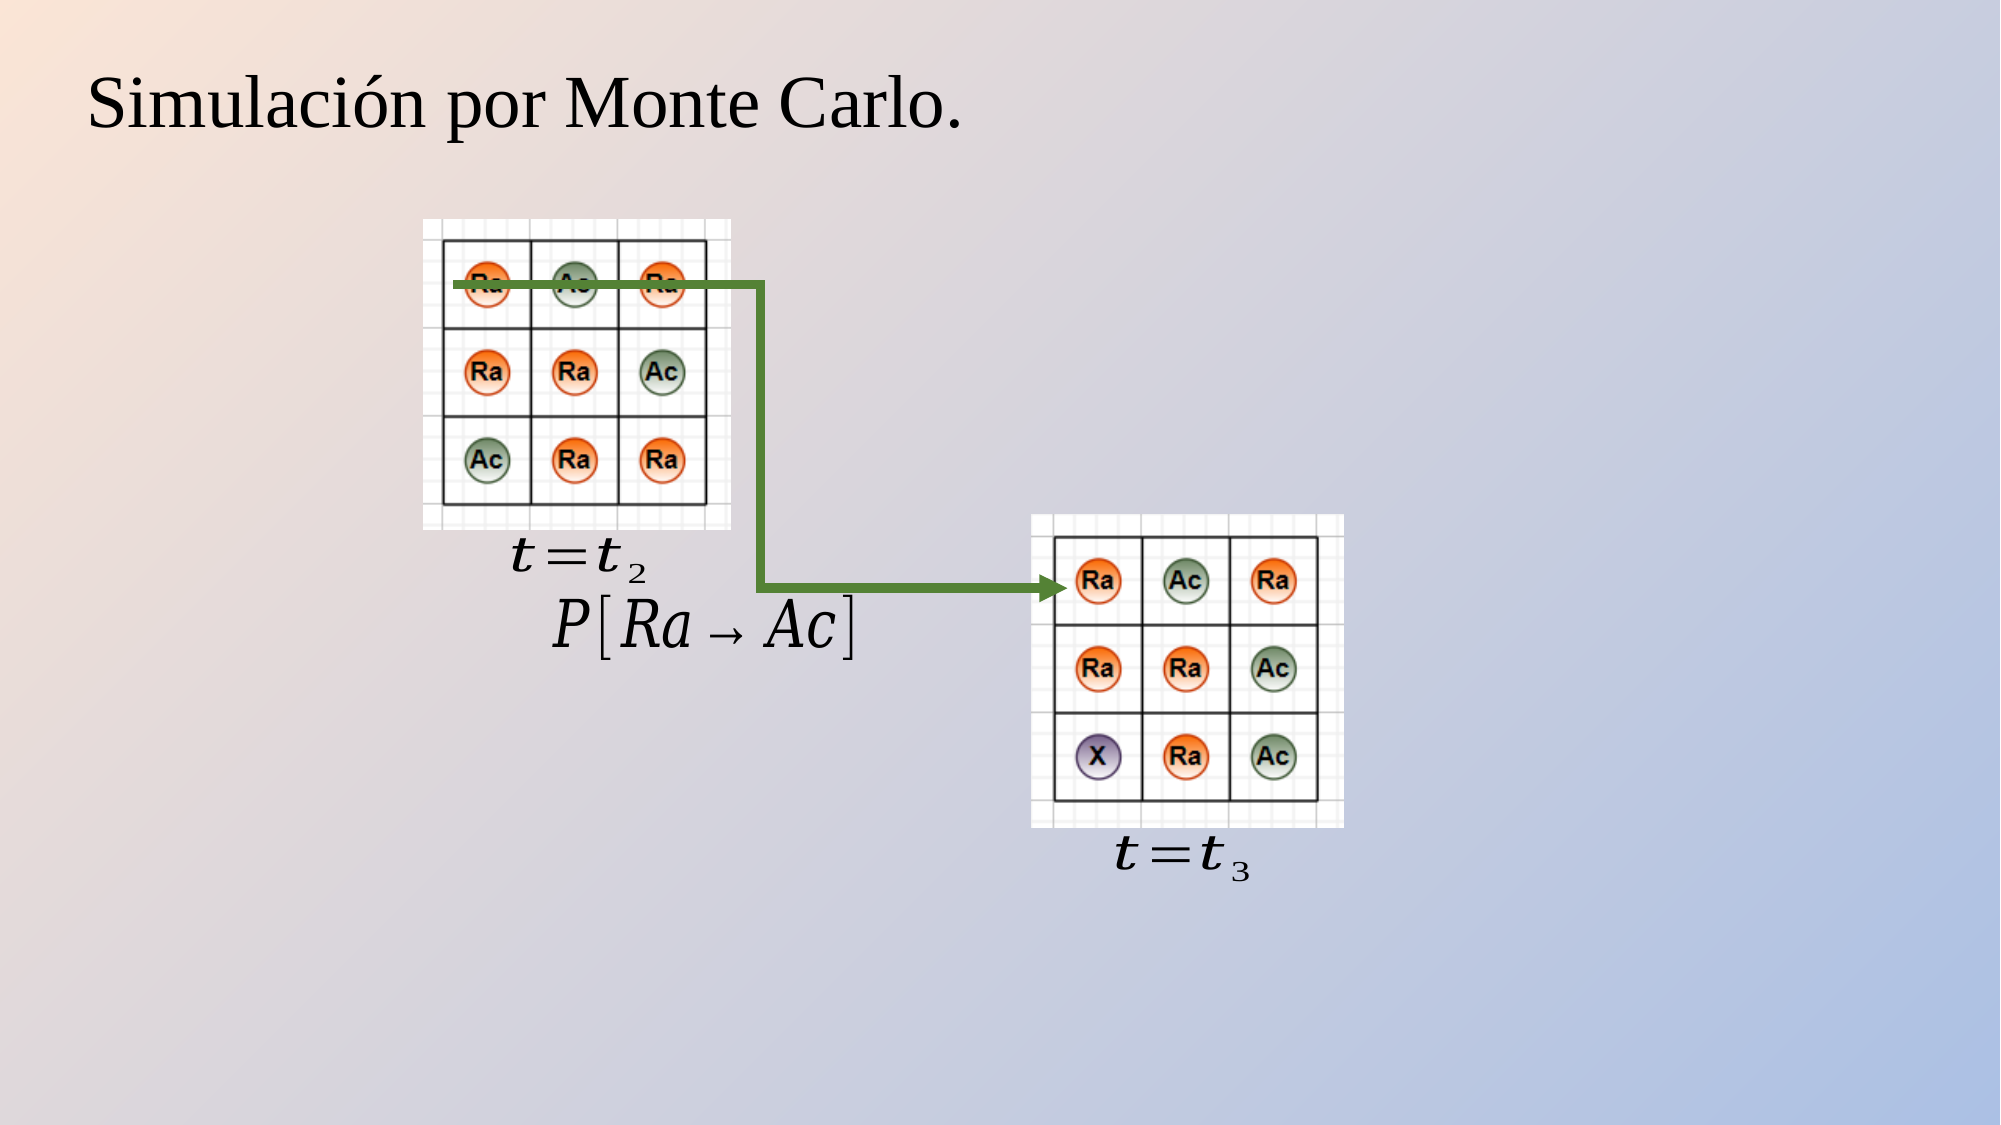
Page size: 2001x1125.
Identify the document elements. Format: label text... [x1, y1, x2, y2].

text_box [453, 284, 1068, 589]
picture [1031, 514, 1344, 828]
text_box Simulación por Monte Carlo. [71, 45, 980, 150]
picture [423, 219, 731, 530]
